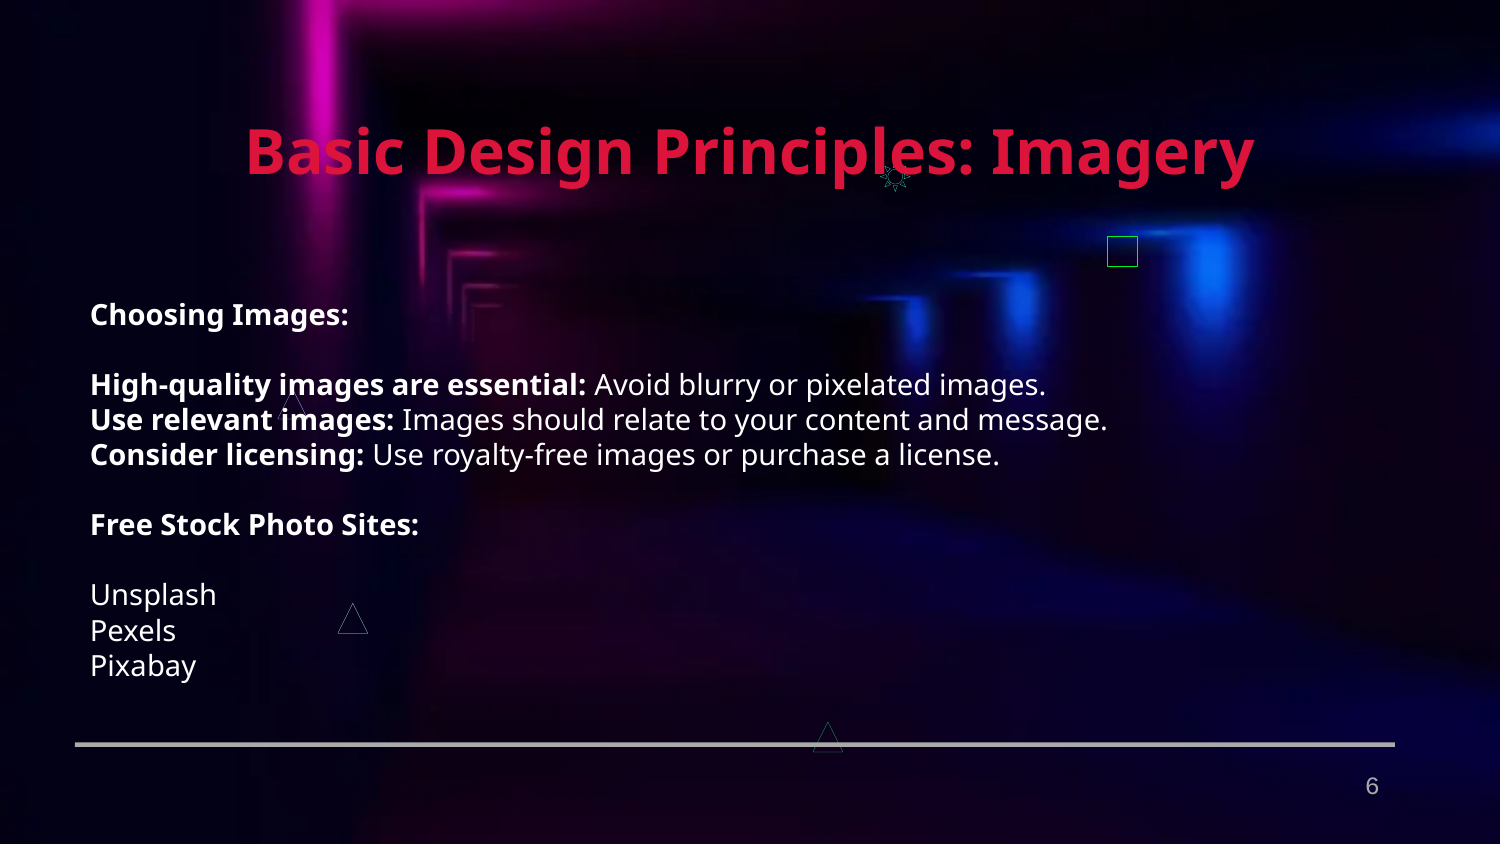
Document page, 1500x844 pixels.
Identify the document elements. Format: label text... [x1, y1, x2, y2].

picture [0, 0, 1500, 844]
text_box Basic Design Principles: Imagery [74, 74, 1425, 225]
text_box [74, 742, 1395, 747]
text_box [1106, 235, 1137, 266]
text_box Choosing Images: High-quality images are essential: Avoid blurry or pixelated images. Use relevant images: Images should relate to your content and message. Consider licensing: Use royalty-free images or purchase a license. Free Stock Photo Sites: Unsplash Pexels Pixabay [74, 270, 1425, 777]
